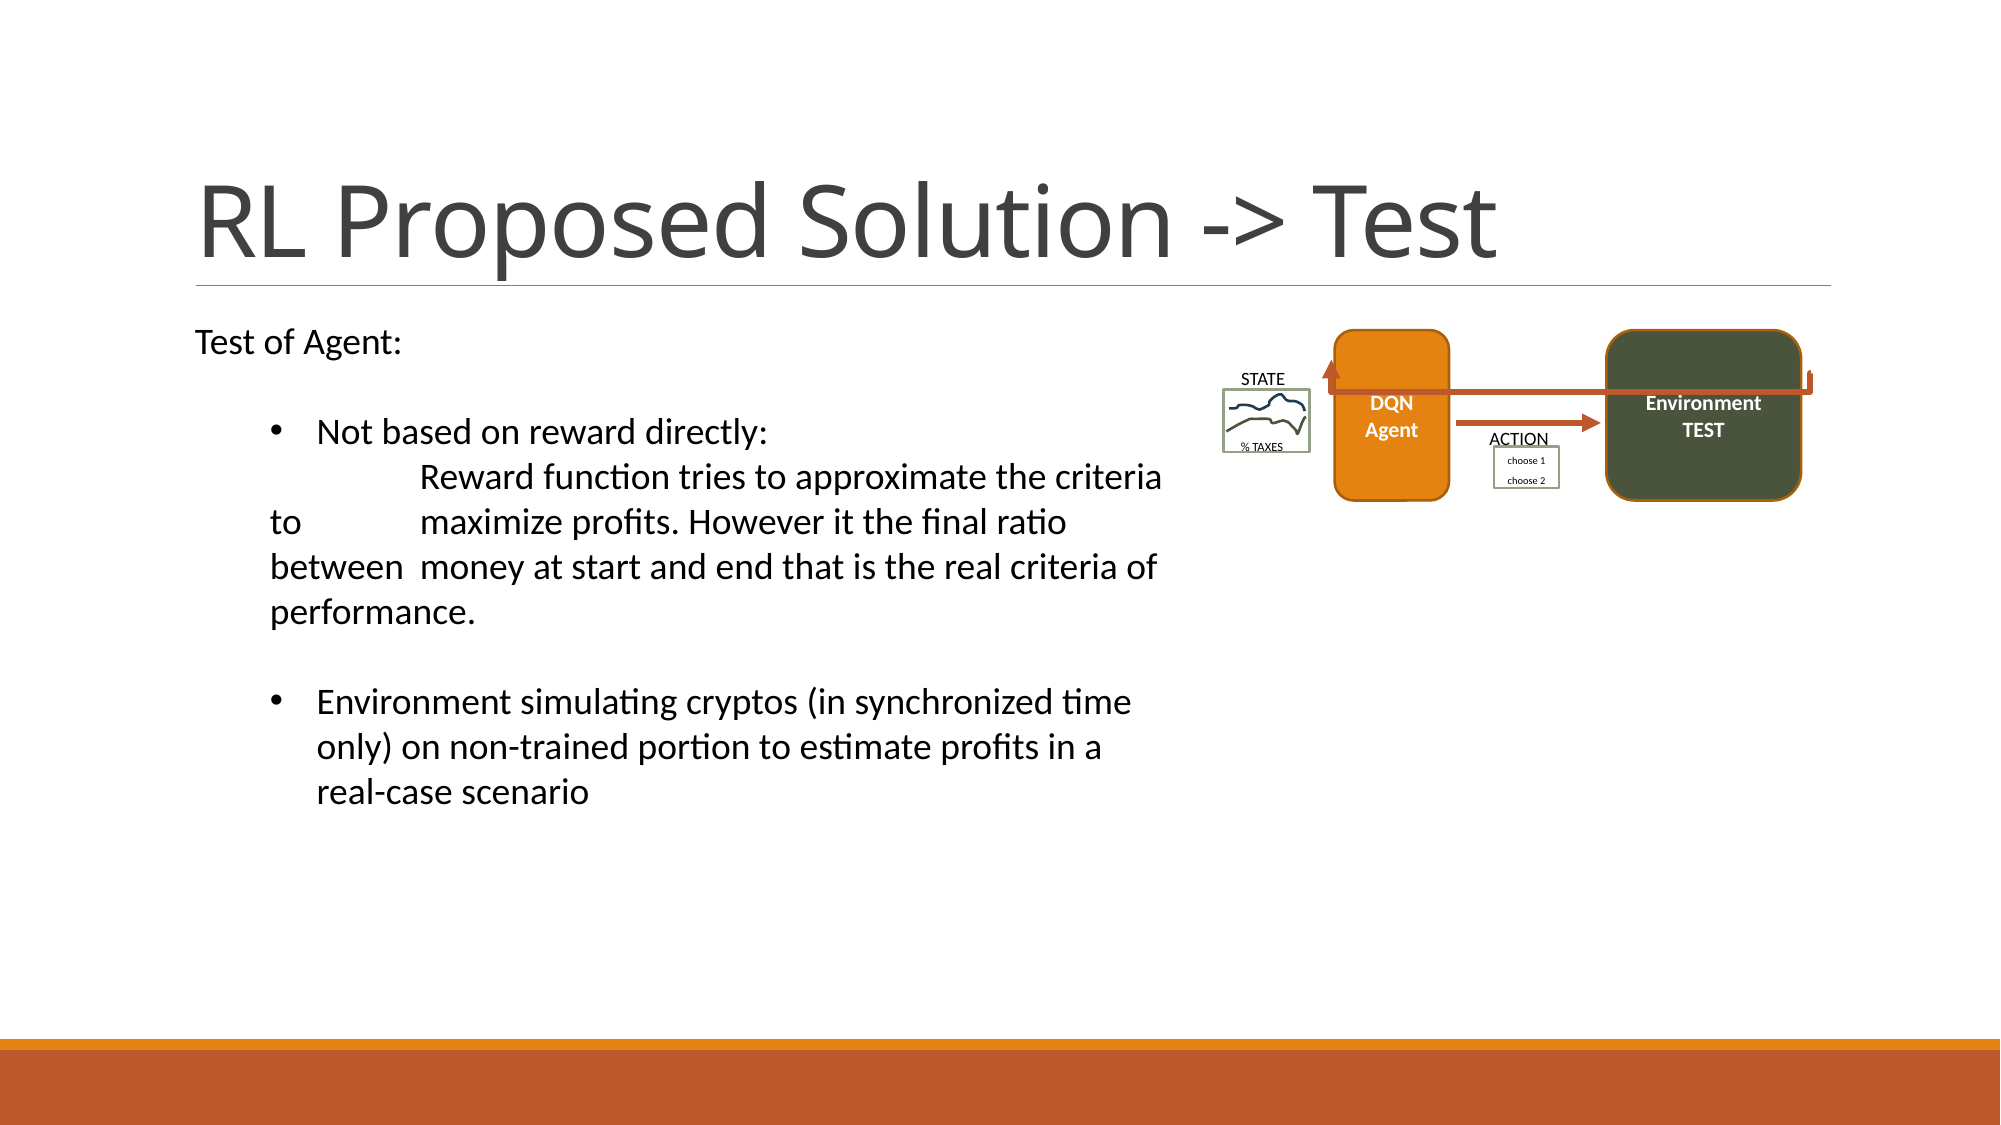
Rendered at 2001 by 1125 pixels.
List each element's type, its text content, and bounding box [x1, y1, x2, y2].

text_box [1222, 329, 1808, 501]
text_box Test of Agent: Not based on reward directly: Reward function tries to approximate the criteria to maximize profits. However it the final ratio between money at start and end that is the real criteria of performance. Environment simulating cryptos (in synchronized time only) on non-trained portion to estimate profits in a real-case scenario [179, 309, 1189, 954]
title RL Proposed Solution -> Test [180, 47, 1830, 285]
